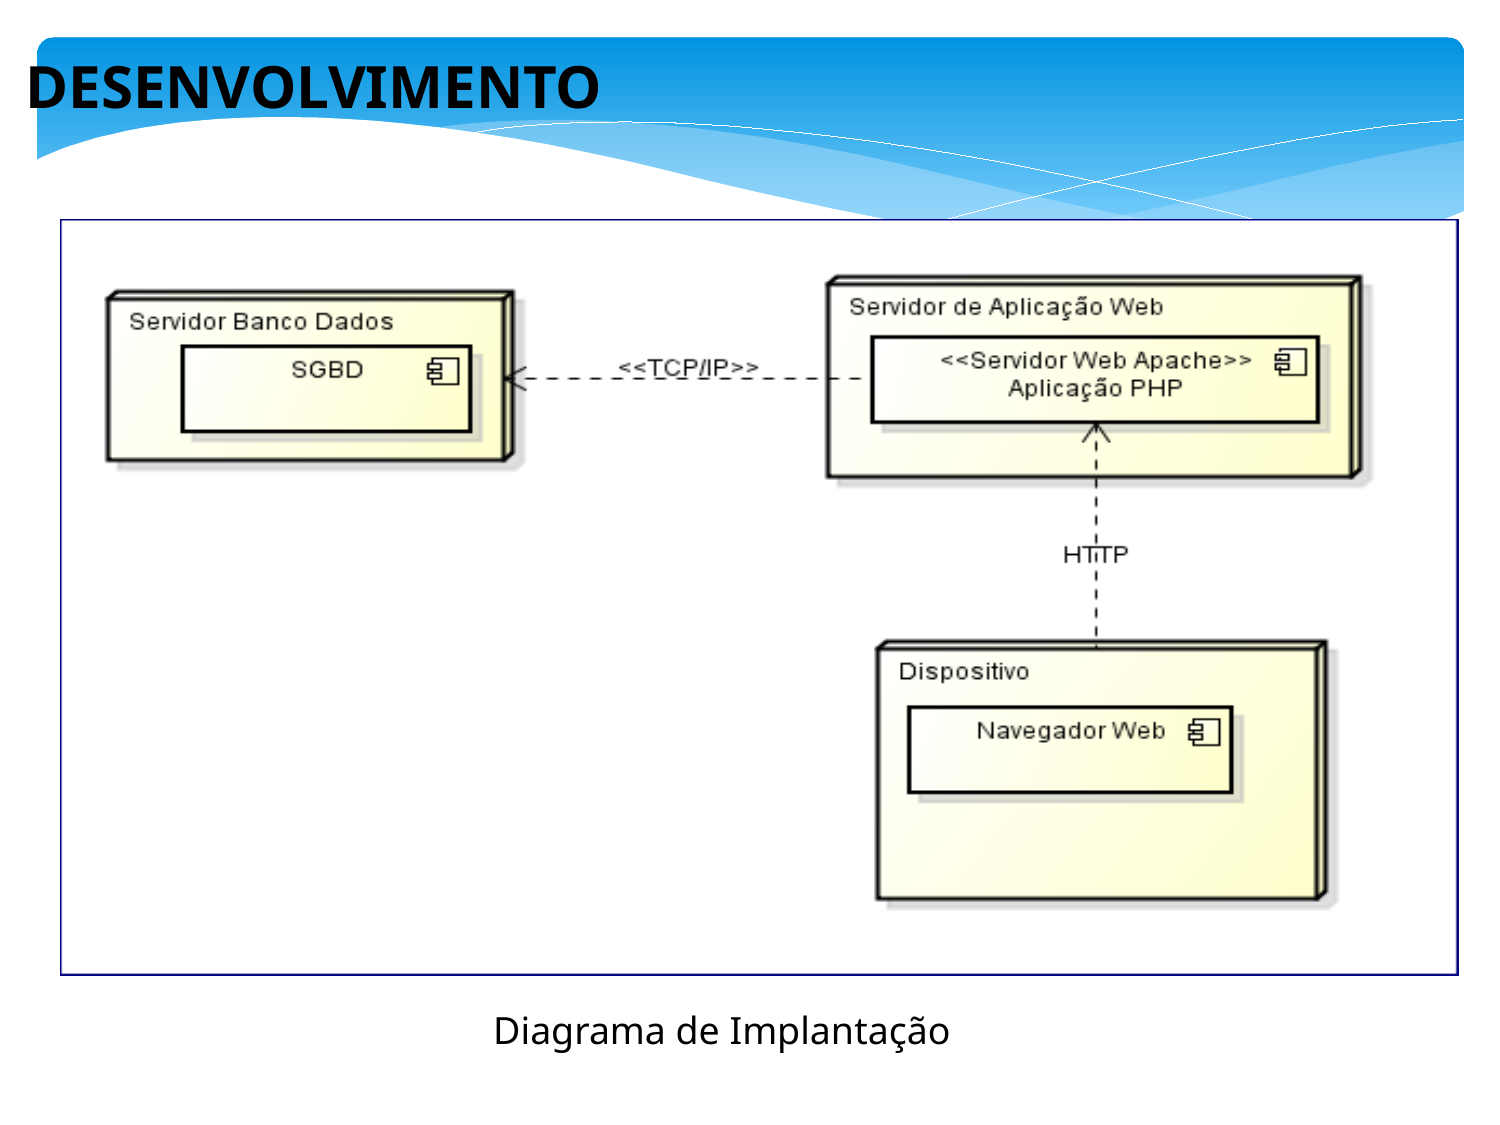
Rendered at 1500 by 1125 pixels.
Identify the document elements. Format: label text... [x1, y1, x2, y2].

text_box Diagrama de Implantação [478, 999, 966, 1060]
text_box DESENVOLVIMENTO [10, 42, 617, 128]
picture [59, 219, 1459, 977]
